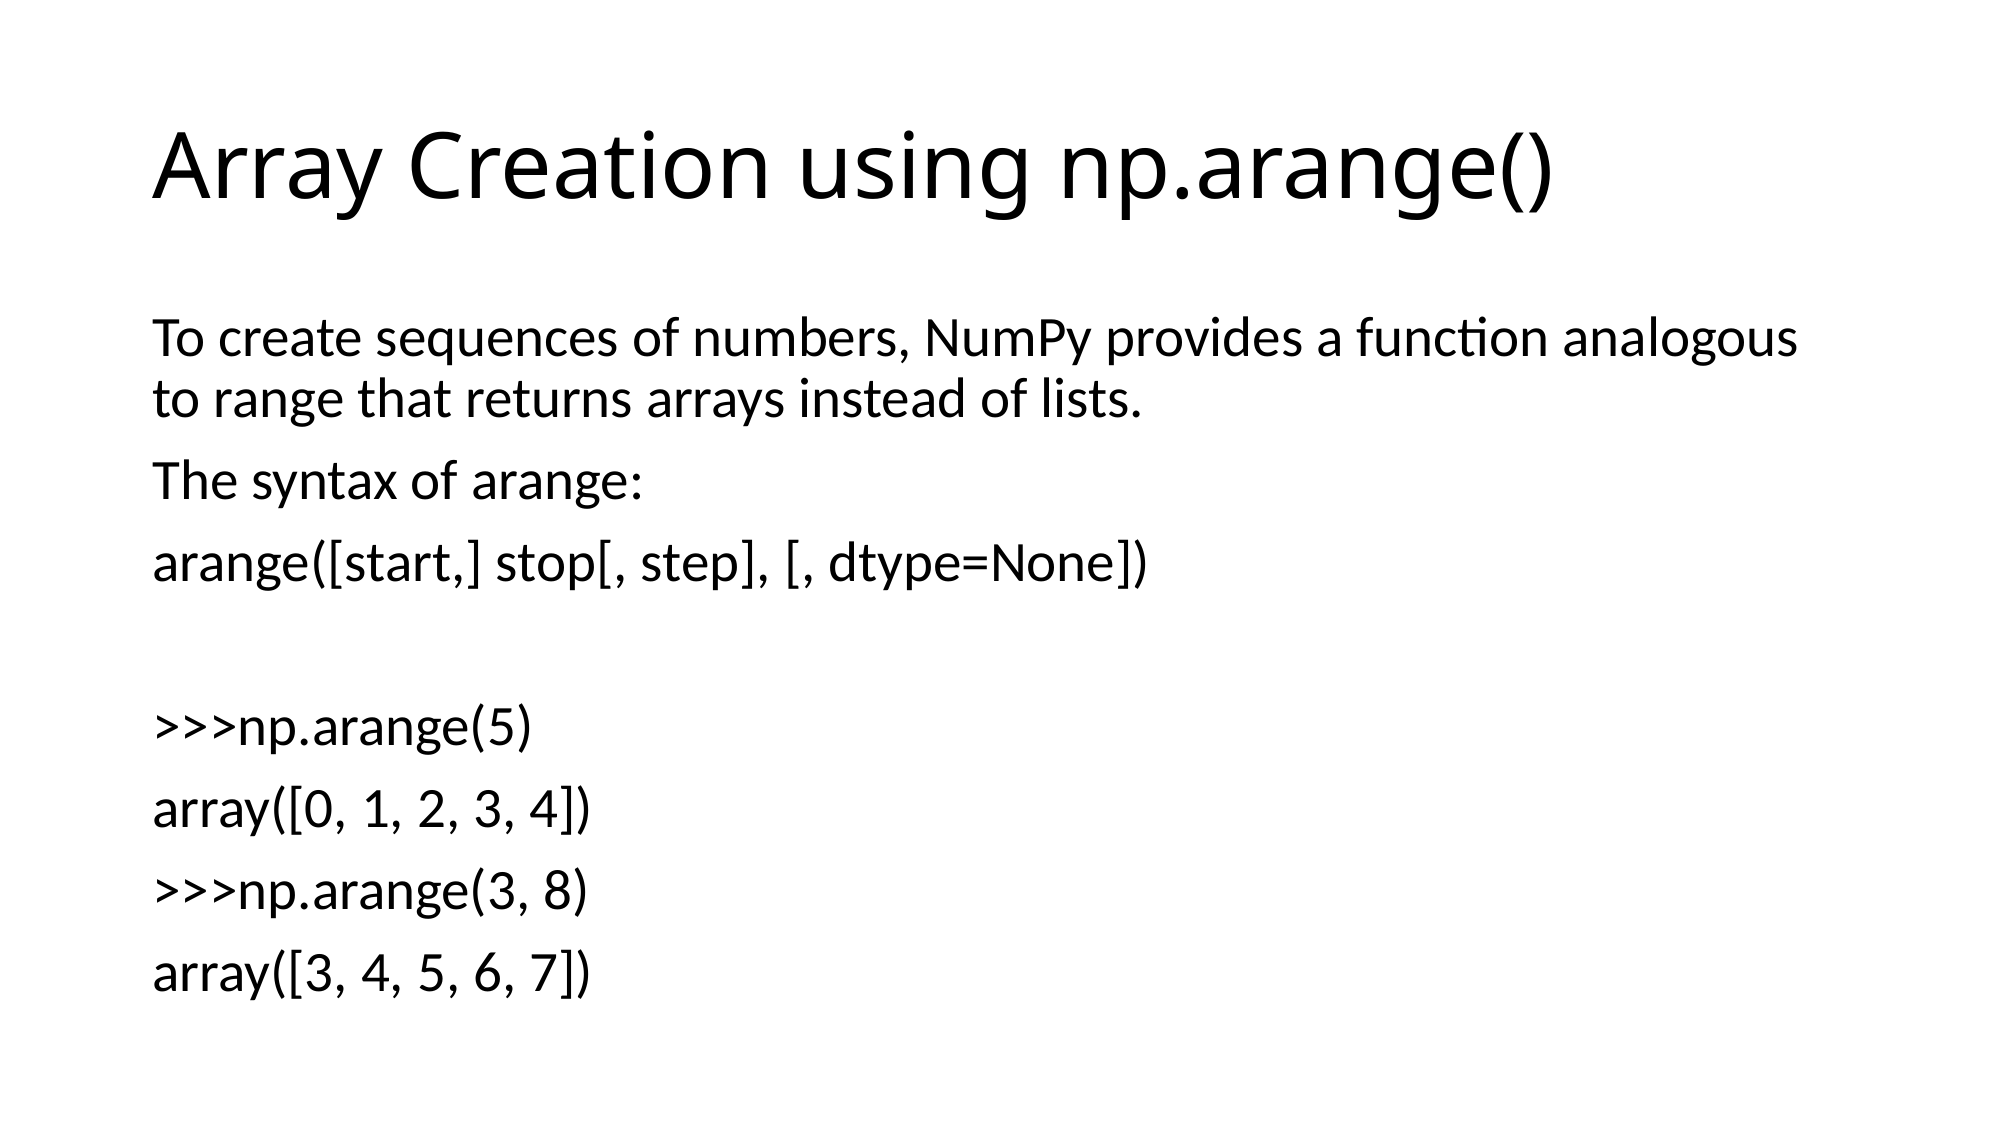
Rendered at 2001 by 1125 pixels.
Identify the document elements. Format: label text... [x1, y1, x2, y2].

list To create sequences of numbers, NumPy provides a function analogous to range that returns arrays instead of lists. The syntax of arange: arange([start,] stop[, step], [, dtype=None]) >>>np.arange(5) array([0, 1, 2, 3, 4]) >>>np.arange(3, 8) array([3, 4, 5, 6, 7]) [137, 299, 1863, 1014]
title Array Creation using np.arange() [137, 59, 1863, 278]
